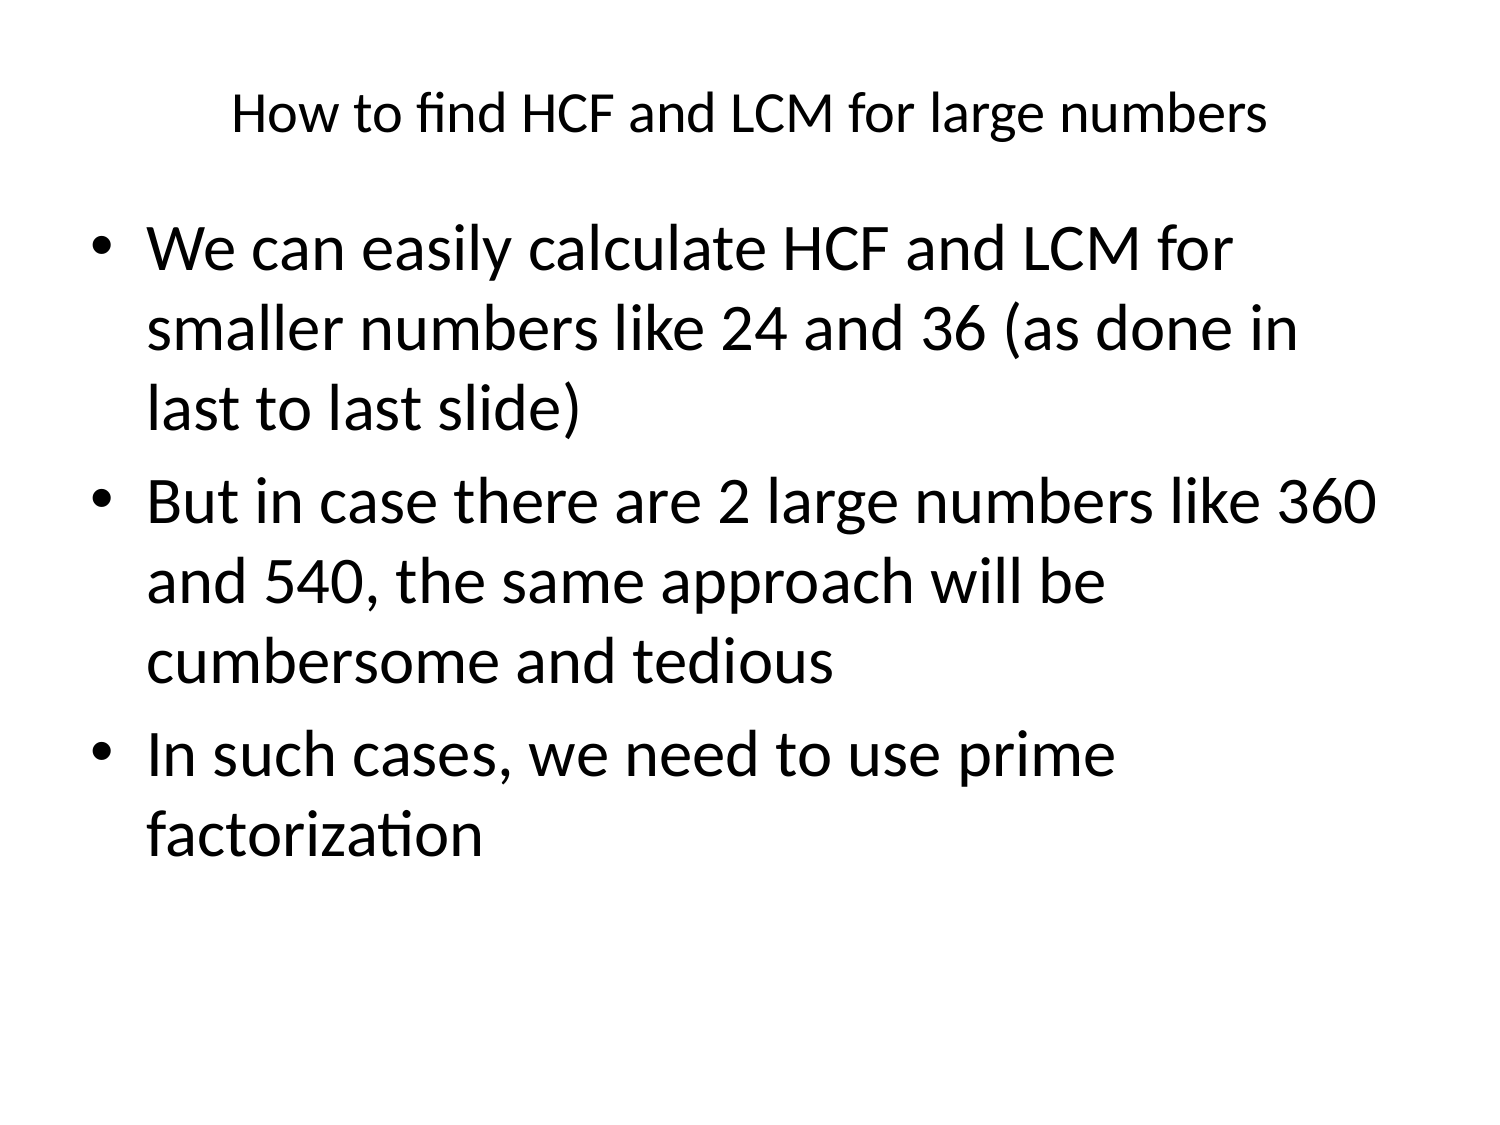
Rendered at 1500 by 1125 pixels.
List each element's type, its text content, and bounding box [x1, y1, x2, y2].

list We can easily calculate HCF and LCM for smaller numbers like 24 and 36 (as done in last to last slide) But in case there are 2 large numbers like 360 and 540, the same approach will be cumbersome and tedious In such cases, we need to use prime factorization [75, 196, 1425, 1005]
title How to find HCF and LCM for large numbers [75, 45, 1425, 173]
